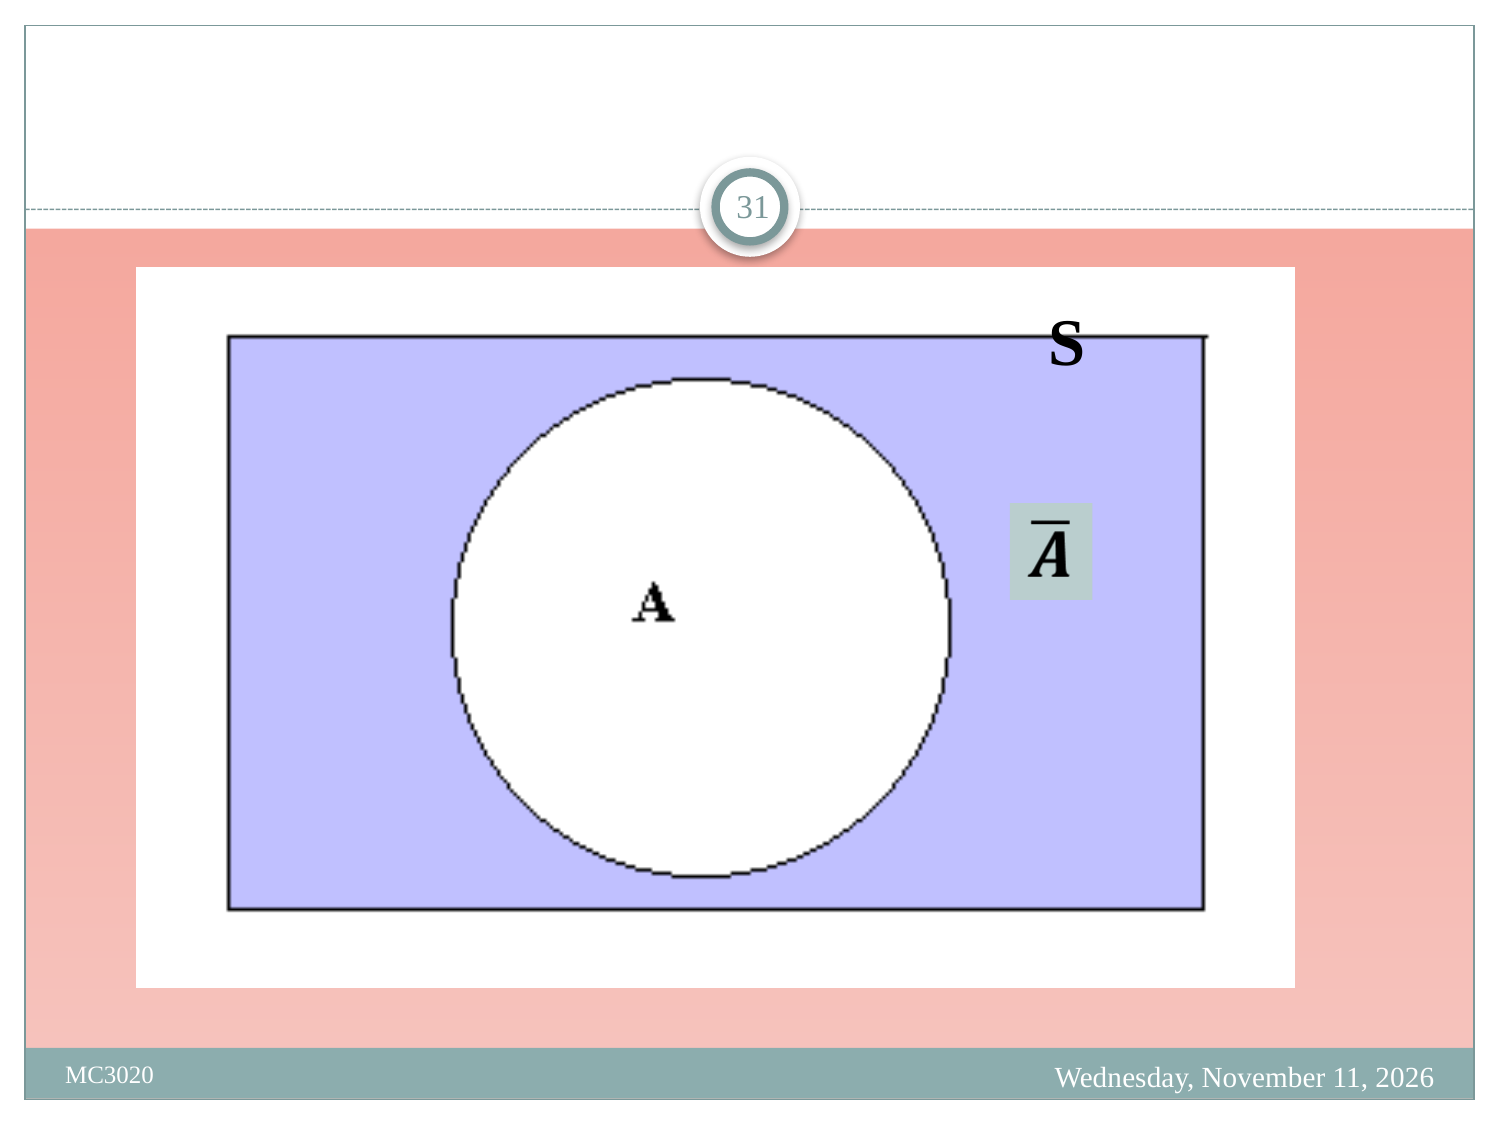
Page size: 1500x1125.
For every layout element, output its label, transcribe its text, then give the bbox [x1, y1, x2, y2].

footer MC3020 [50, 1051, 638, 1112]
picture [136, 266, 1295, 988]
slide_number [950, 1050, 1450, 1111]
slide_number 31 [715, 168, 791, 241]
